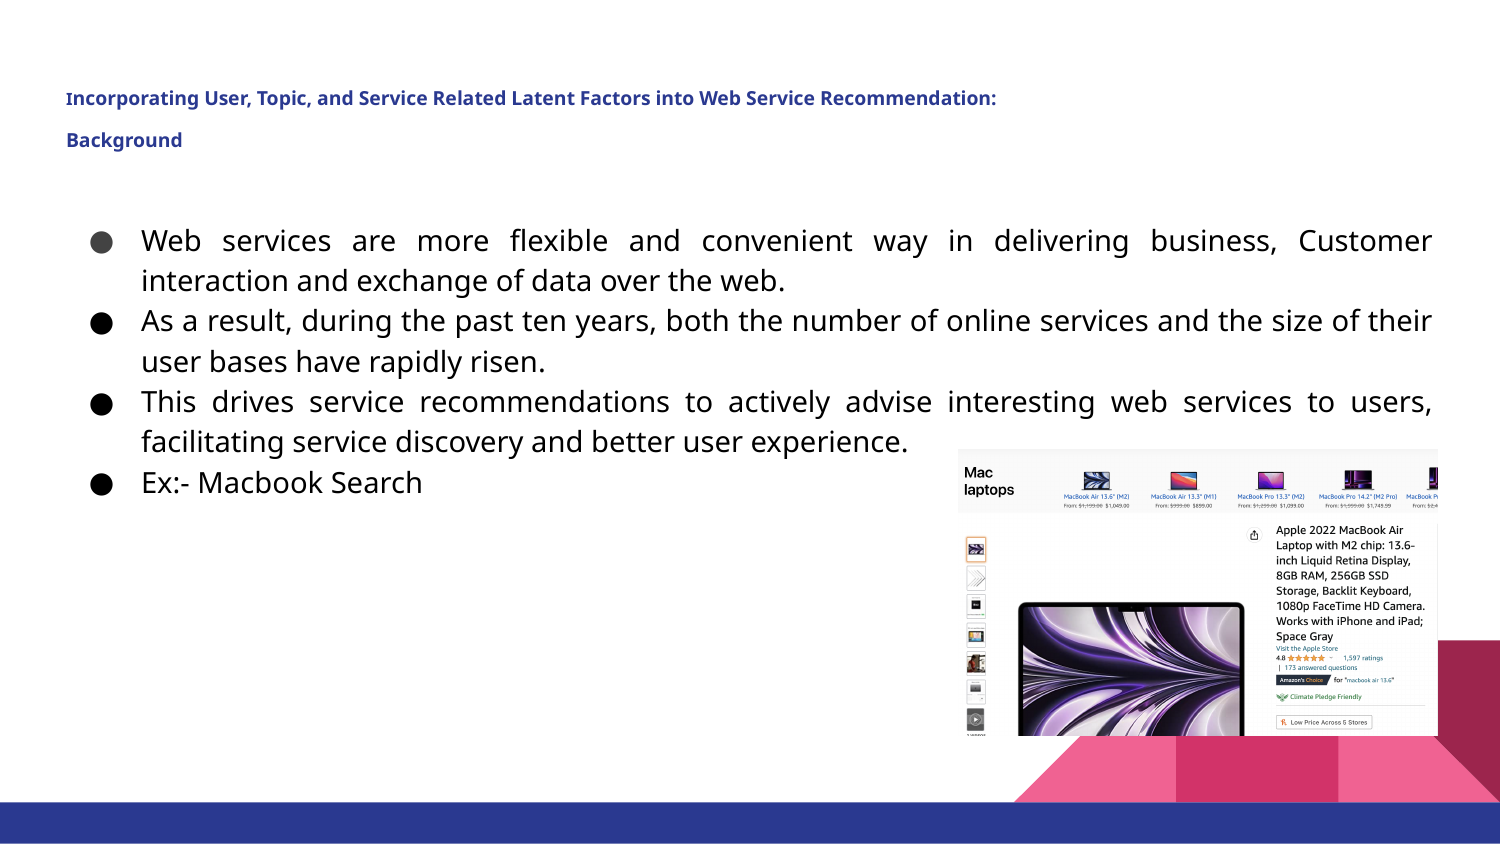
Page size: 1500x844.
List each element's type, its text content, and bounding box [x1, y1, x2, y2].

title Incorporating User, Topic, and Service Related Latent Factors into Web Service Recommendation: Background [51, 67, 1449, 167]
picture [958, 449, 1438, 736]
list Web services are more flexible and convenient way in delivering business, Customer interaction and exchange of data over the web. As a result, during the past ten years, both the number of online services and the size of their user bases have rapidly risen. This drives service recommendations to actively advise interesting web services to users, facilitating service discovery and better user experience. Ex:- Macbook Search [51, 201, 1449, 750]
